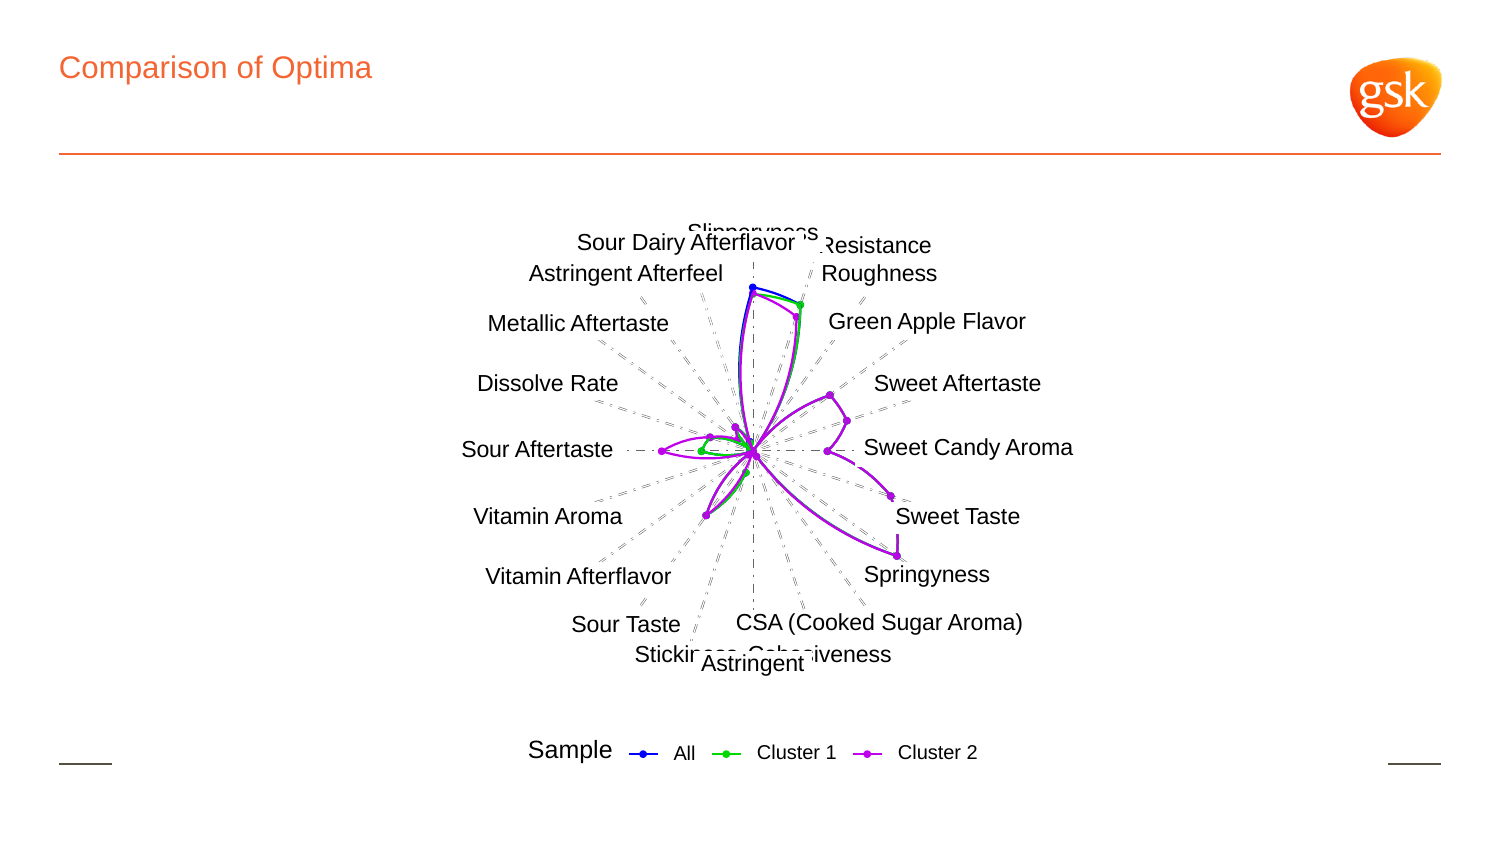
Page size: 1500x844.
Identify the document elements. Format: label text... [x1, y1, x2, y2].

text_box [112, 194, 1388, 796]
picture [1333, 38, 1457, 157]
title Comparison of Optima [58, 47, 1302, 86]
